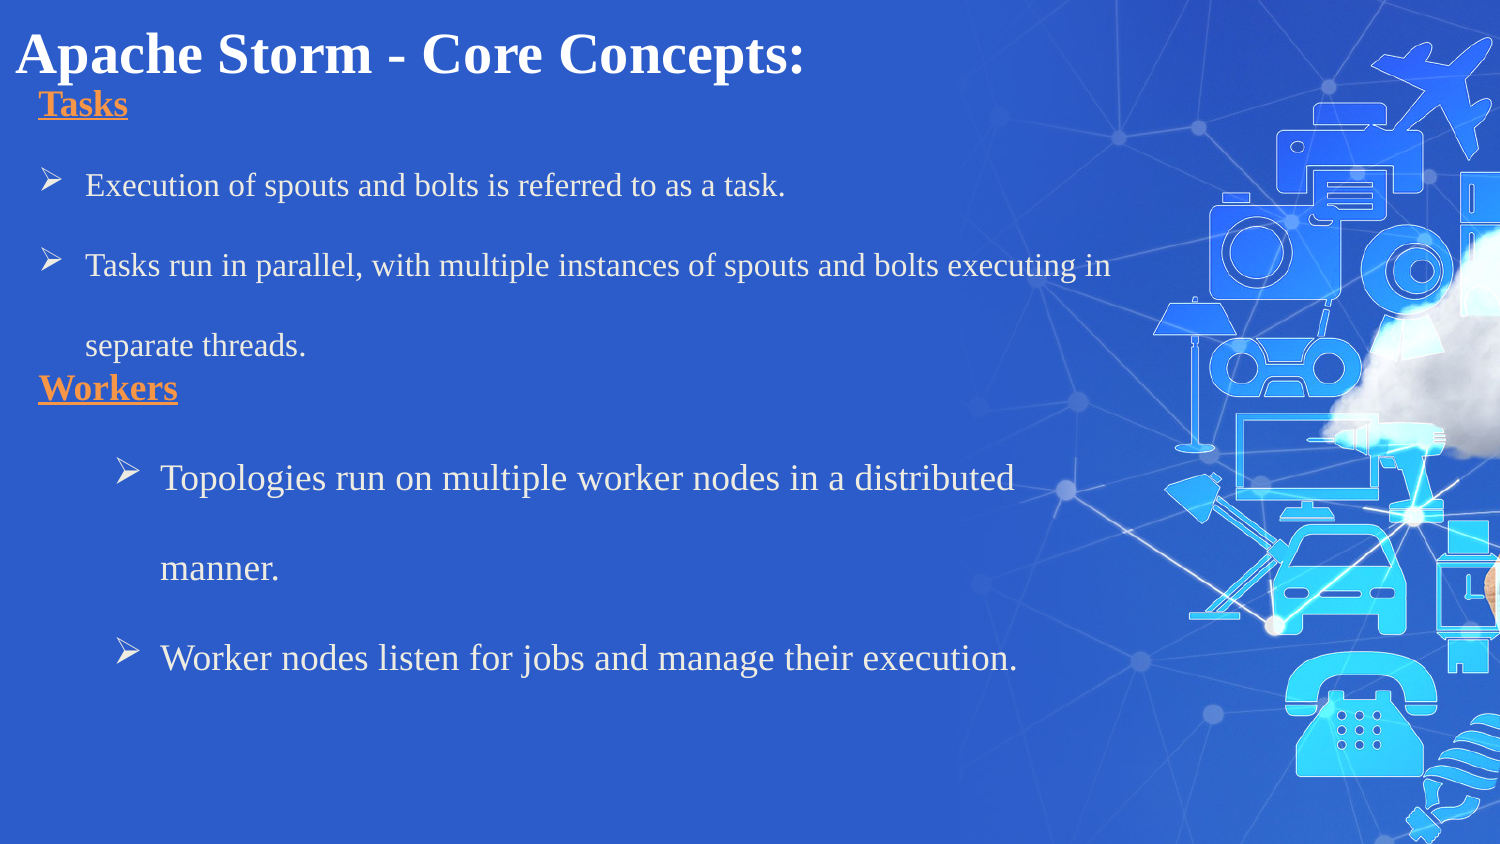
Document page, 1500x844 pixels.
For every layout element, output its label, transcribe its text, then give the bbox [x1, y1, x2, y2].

title Apache Storm - Core Concepts: [0, 0, 826, 97]
text_box Tasks Execution of spouts and bolts is referred to as a task. Tasks run in parallel, with multiple instances of spouts and bolts executing in separate threads. Workers Topologies run on multiple worker nodes in a distributed manner. Worker nodes listen for jobs and manage their execution. [23, 71, 1160, 686]
picture [0, 0, 1500, 844]
